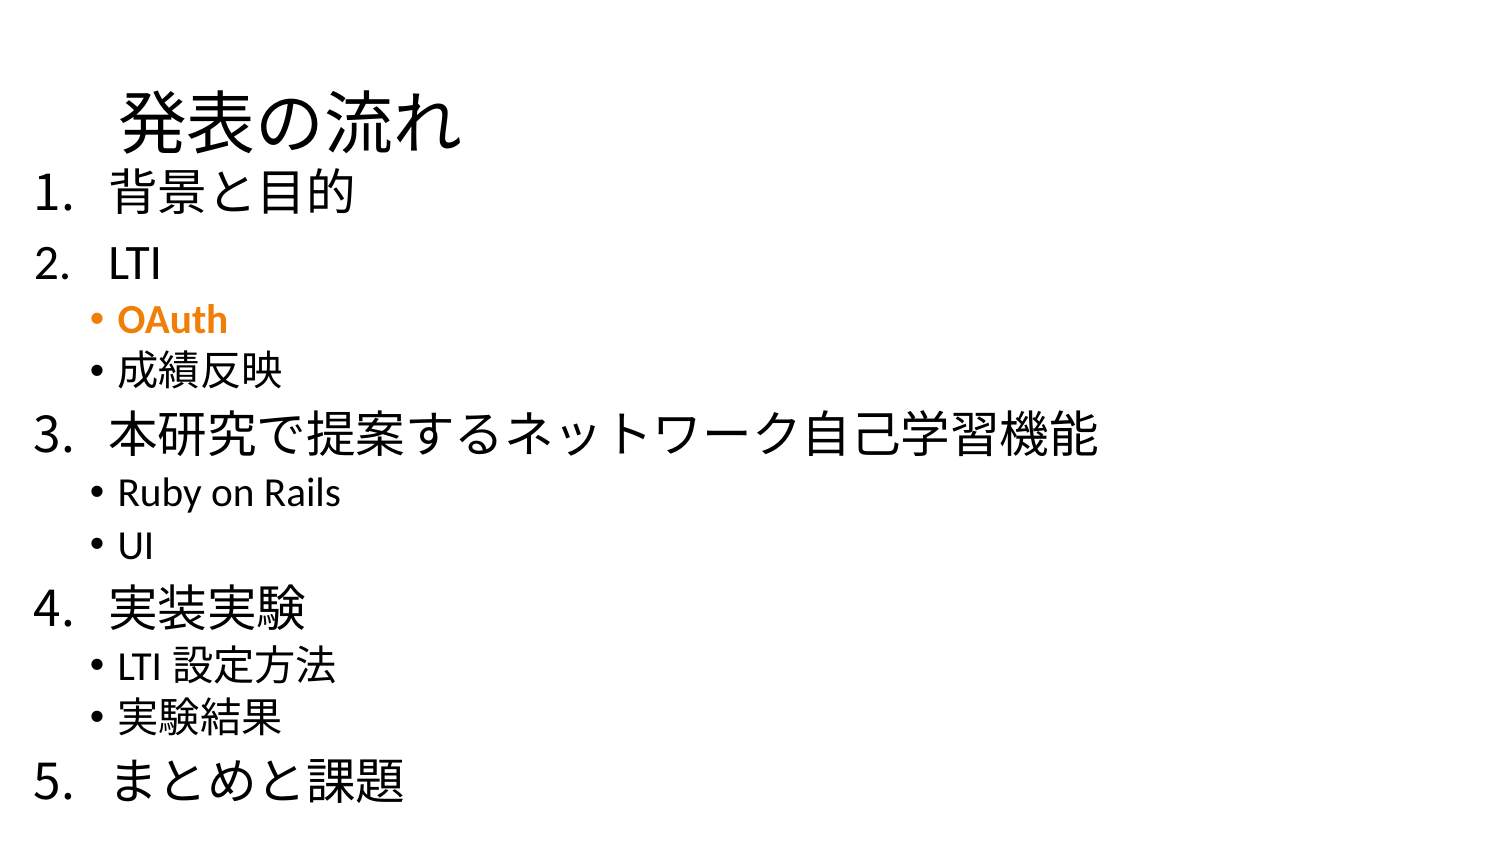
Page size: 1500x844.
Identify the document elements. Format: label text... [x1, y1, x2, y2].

title 発表の流れ [103, 44, 1397, 160]
list 背景と目的 LTI OAuth 成績反映 本研究で提案するネットワーク自己学習機能 Ruby on Rails UI 実装実験 LTI設定方法 実験結果 まとめと課題 [19, 160, 1486, 822]
